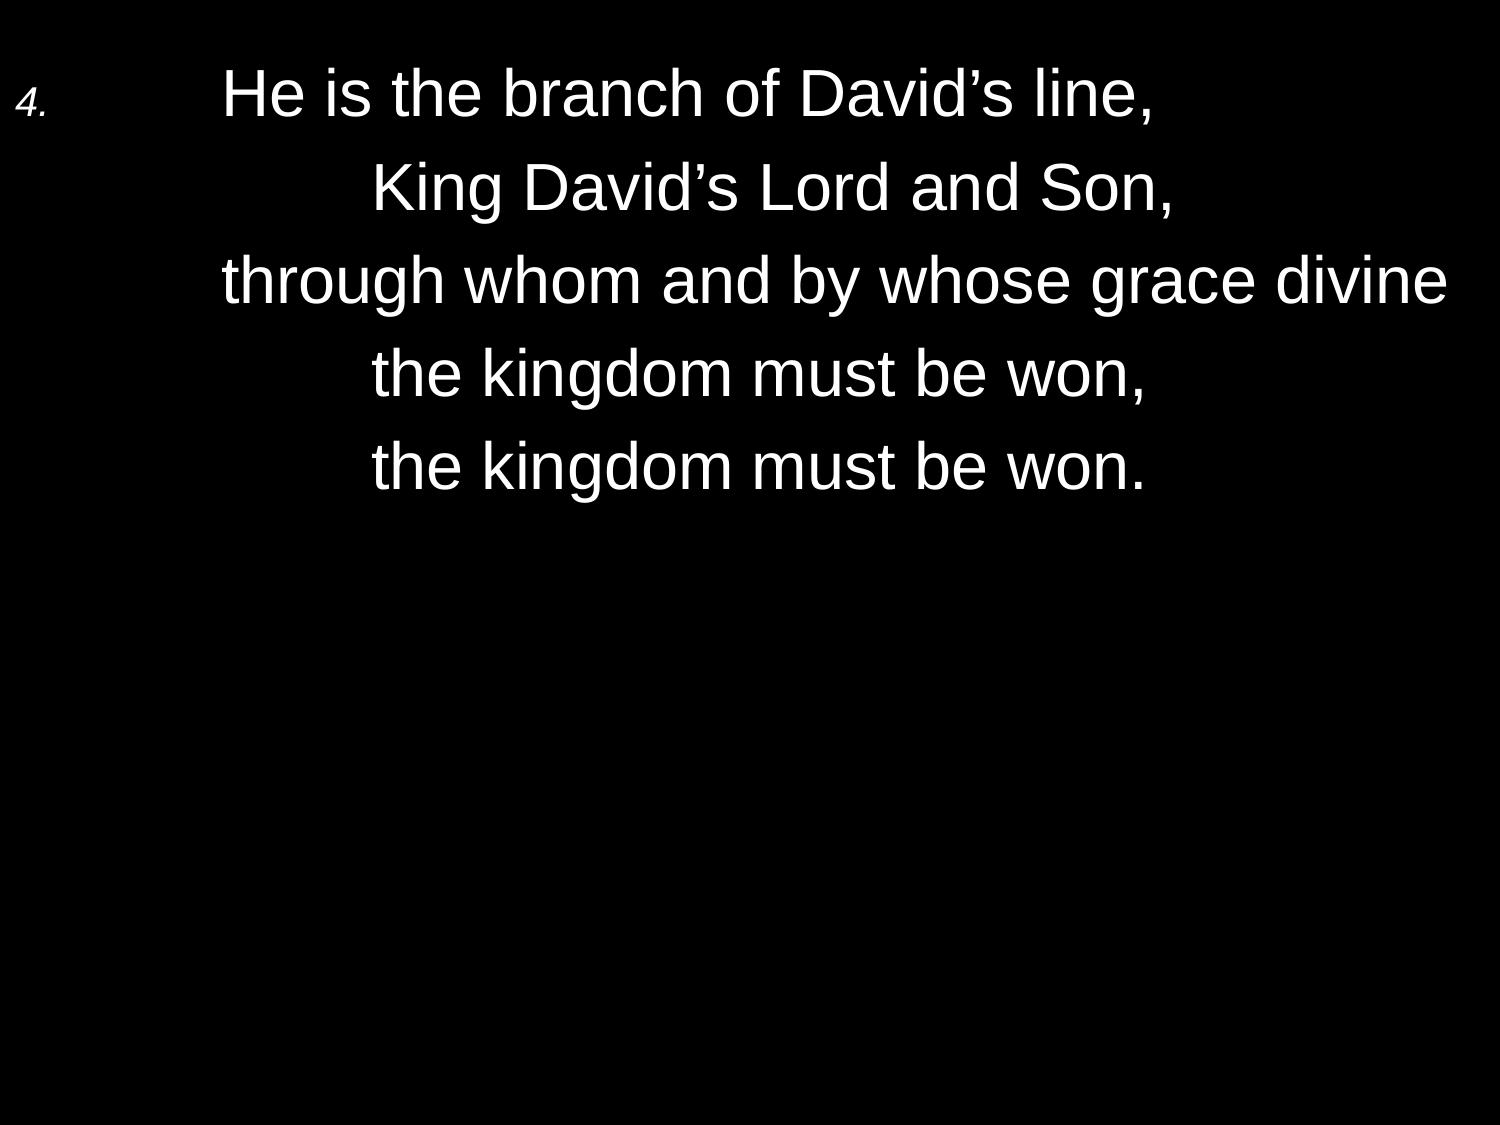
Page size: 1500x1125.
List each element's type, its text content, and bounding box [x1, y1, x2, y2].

list 4. He is the branch of David’s line, King David’s Lord and Son, through whom and by whose grace divine the kingdom must be won, the kingdom must be won. [0, 42, 1500, 1047]
